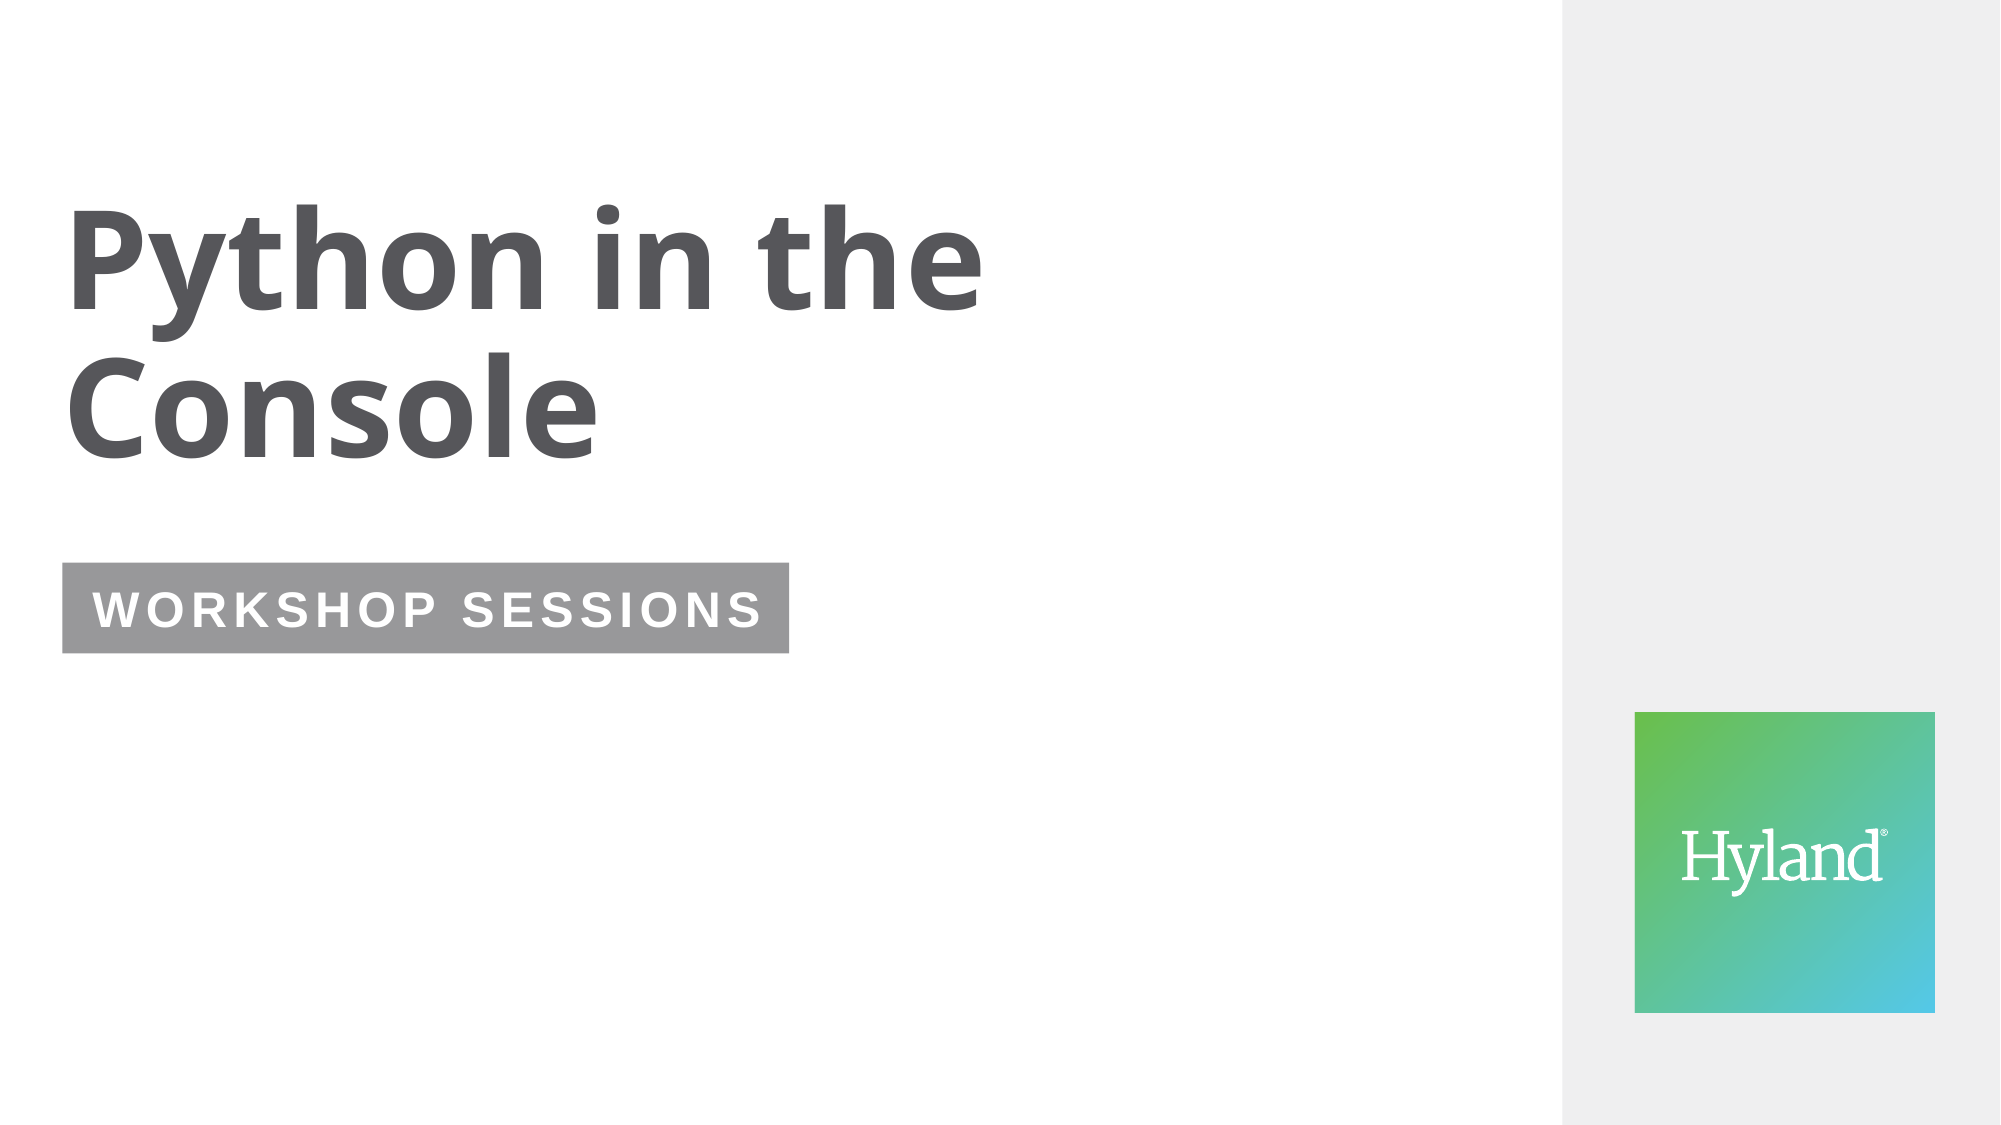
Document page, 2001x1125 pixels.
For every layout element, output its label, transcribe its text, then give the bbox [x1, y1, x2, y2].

subtitle Workshop Sessions [62, 562, 790, 654]
title Python in the Console [62, 37, 1507, 488]
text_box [1634, 712, 1935, 1013]
